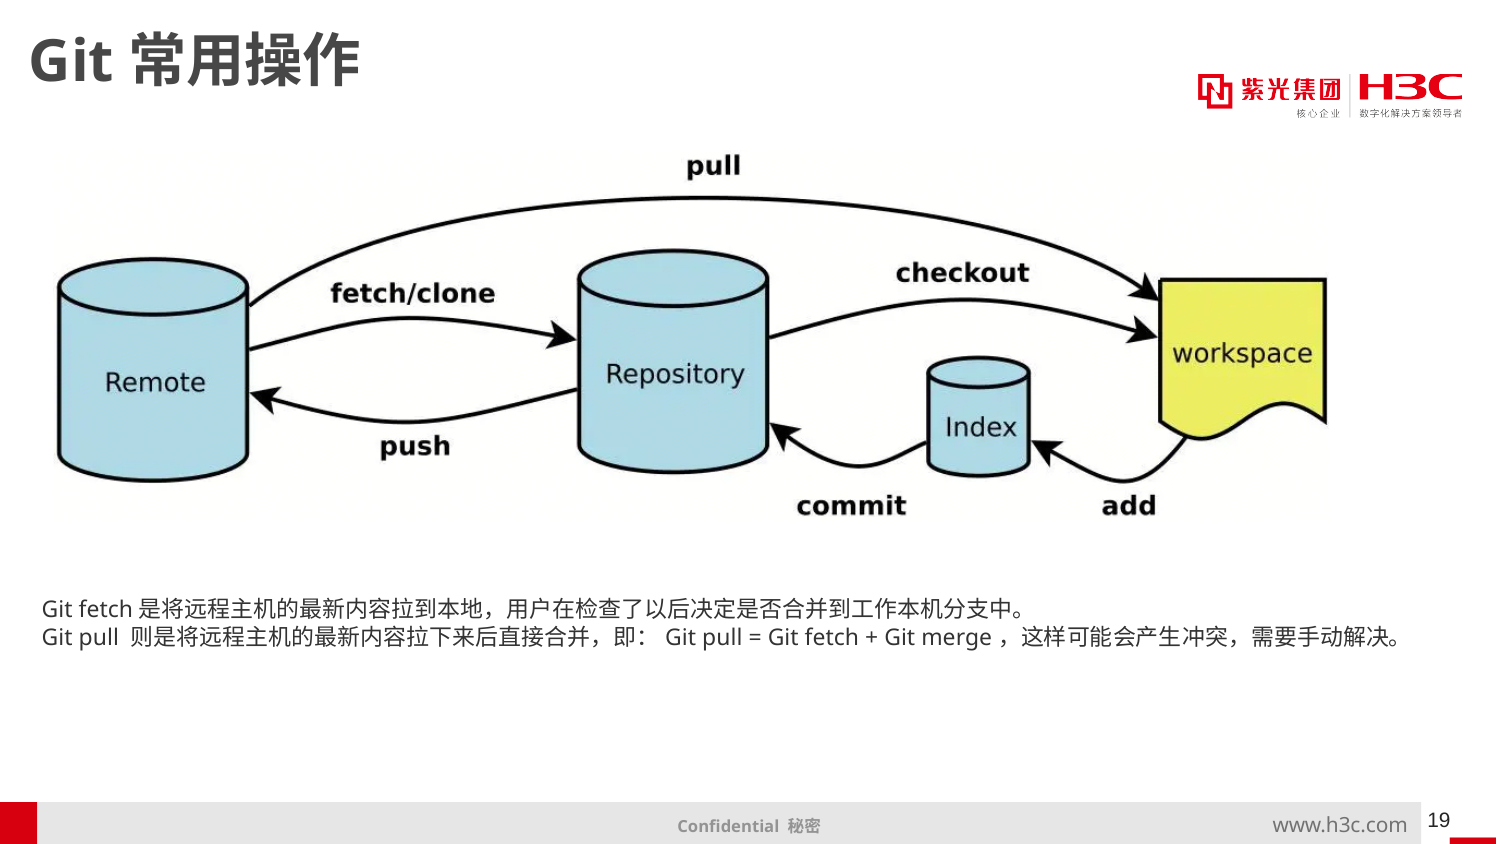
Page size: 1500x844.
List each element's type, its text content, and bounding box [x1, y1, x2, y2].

picture [1198, 74, 1462, 118]
picture [0, 802, 1498, 844]
picture [52, 149, 1329, 521]
text_box Git fetch是将远程主机的最新内容拉到本地，用户在检查了以后决定是否合并到工作本机分支中。 Git pull 则是将远程主机的最新内容拉下来后直接合并，即：Git pull = Git fetch + Git merge，这样可能会产生冲突，需要手动解决。 [41, 594, 1413, 651]
title Git常用操作 [17, 19, 827, 96]
